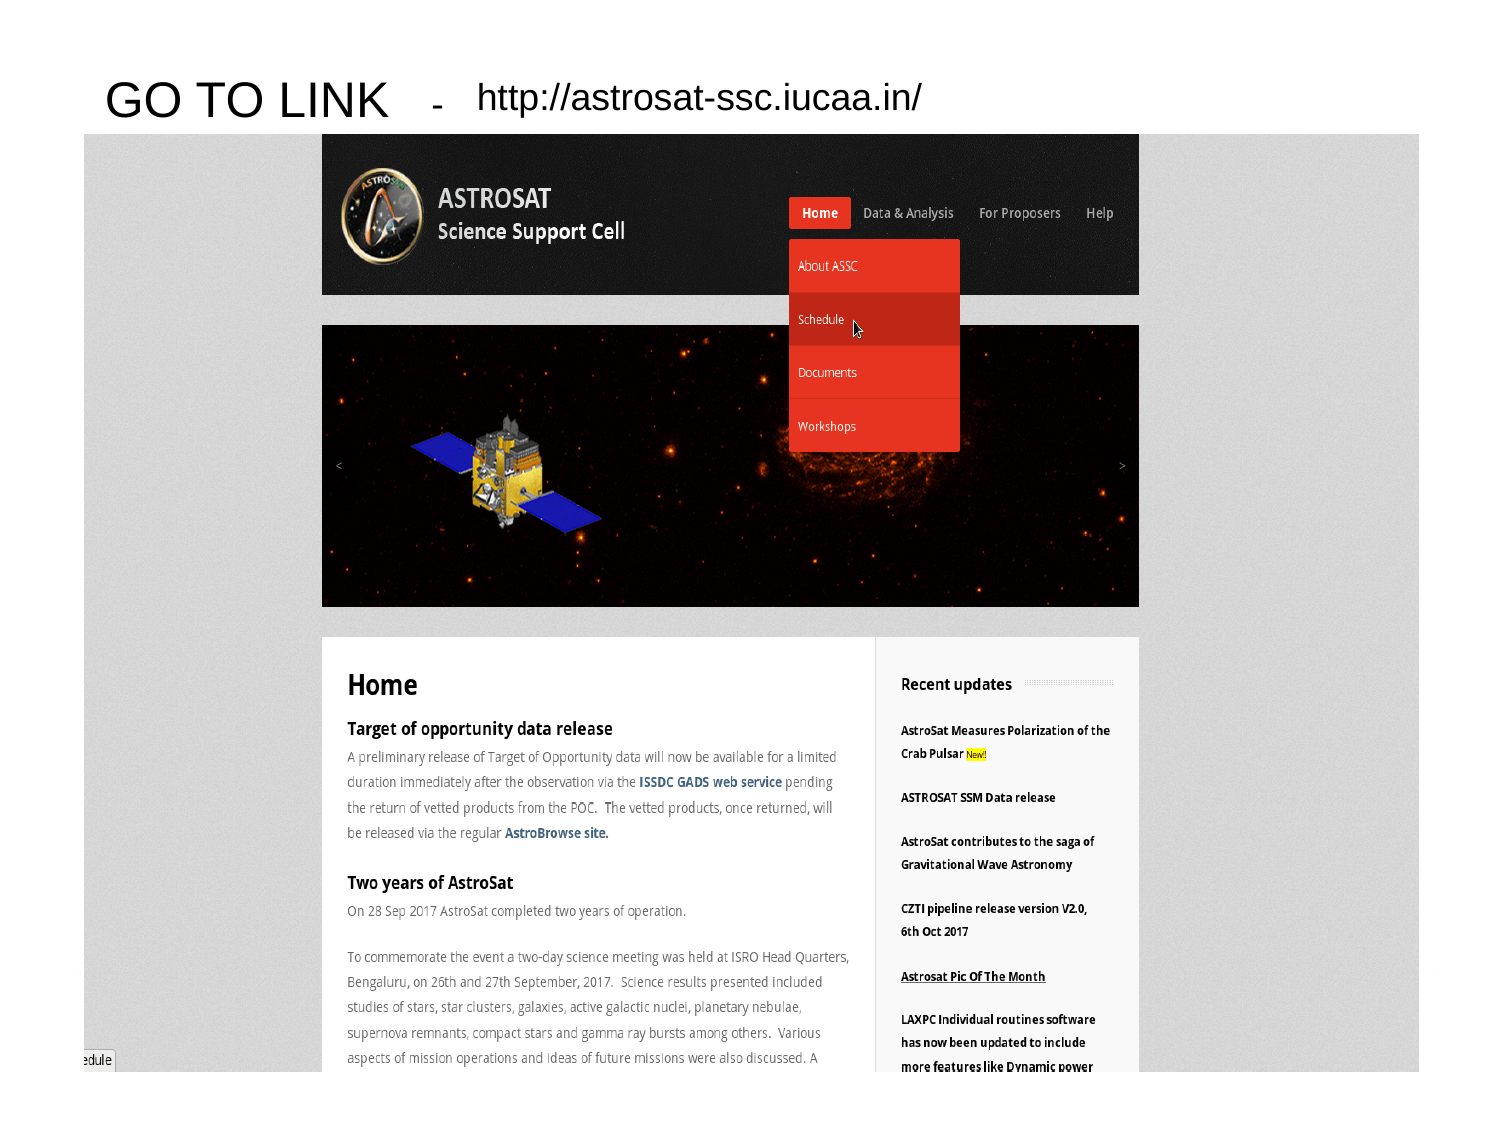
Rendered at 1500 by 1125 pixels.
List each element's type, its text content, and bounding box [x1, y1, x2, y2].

picture [0, 0, 1500, 1125]
text_box GO TO LINK - [89, 60, 465, 133]
text_box http://astrosat-ssc.iucaa.in/ [462, 65, 938, 123]
